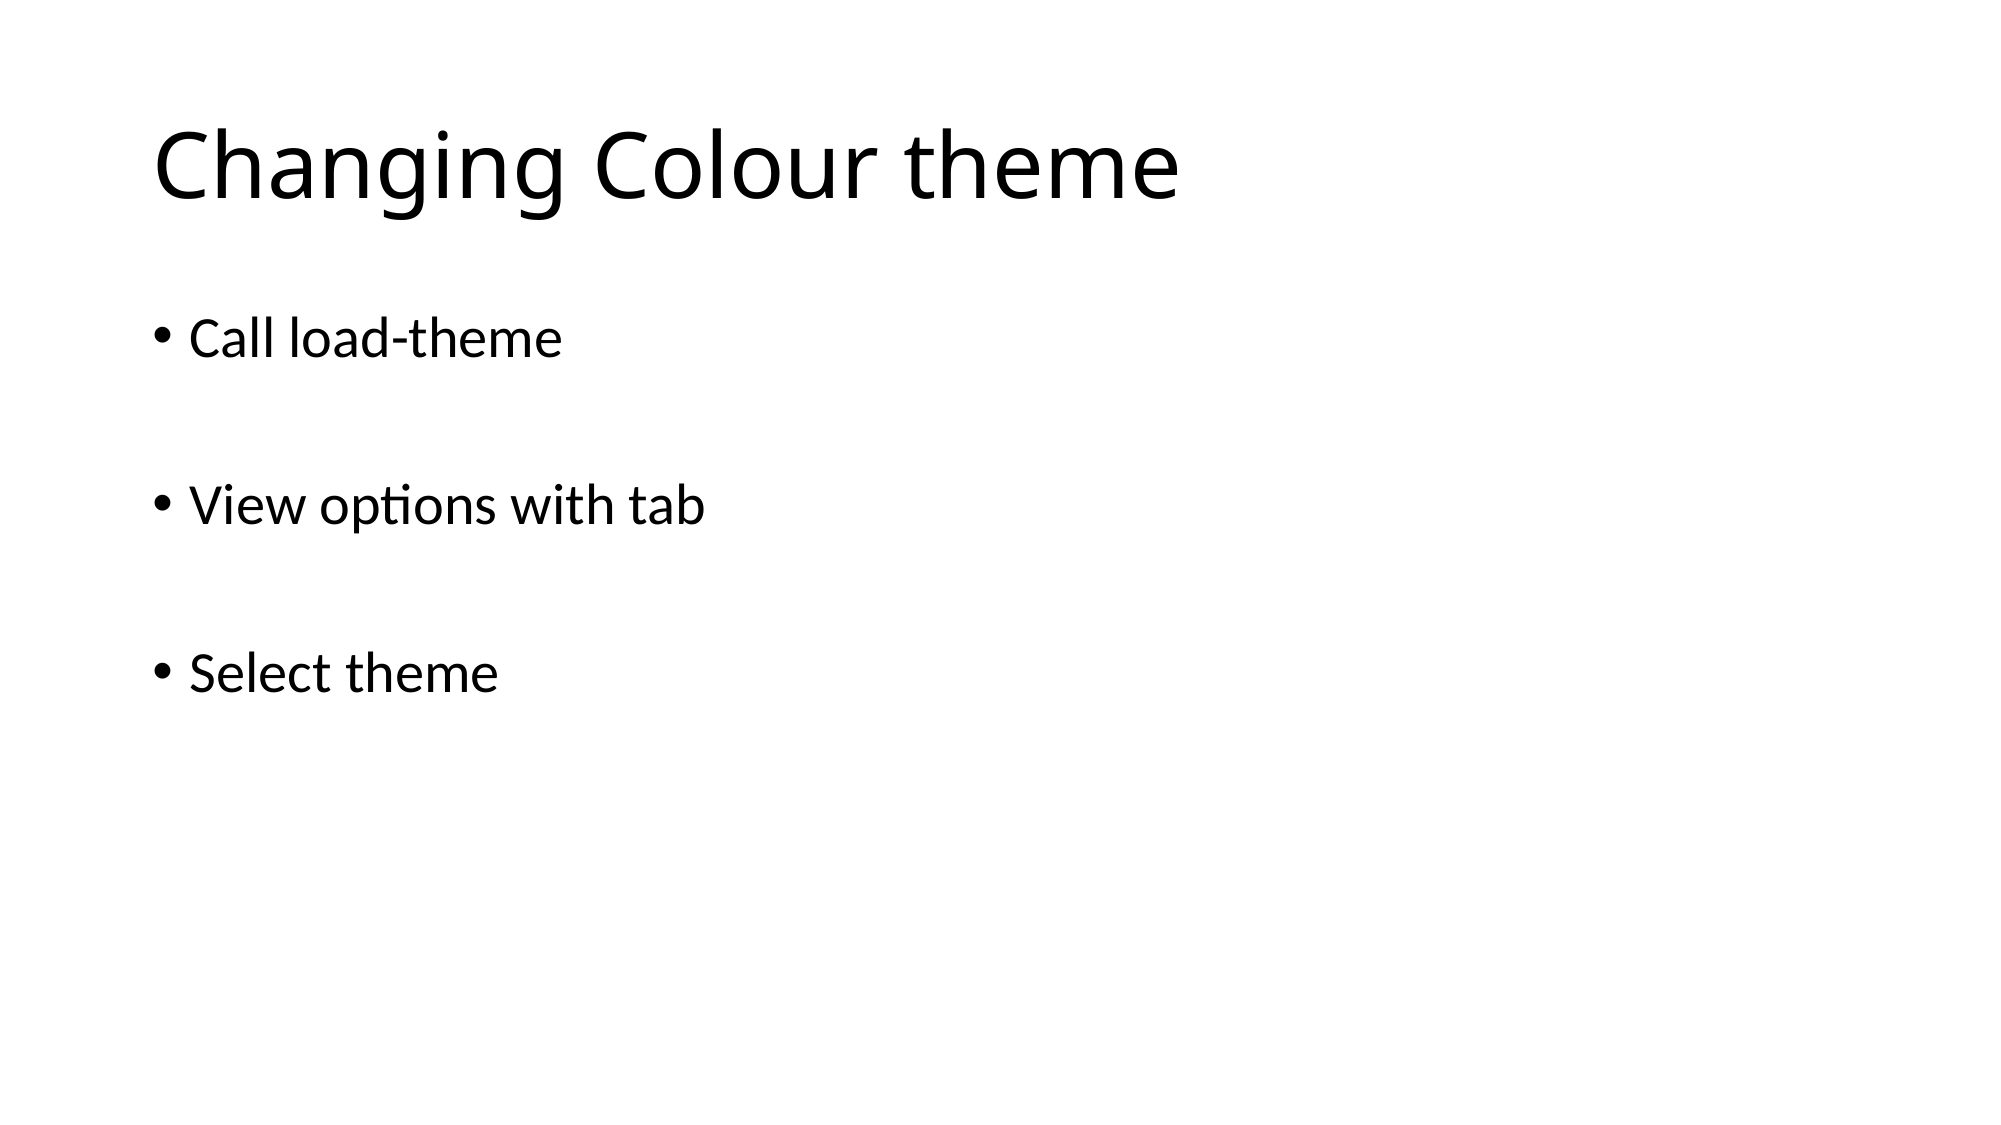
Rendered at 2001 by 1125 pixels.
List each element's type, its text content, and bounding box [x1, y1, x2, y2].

list Call load-theme View options with tab Select theme [137, 299, 1863, 1014]
title Changing Colour theme [137, 59, 1863, 278]
